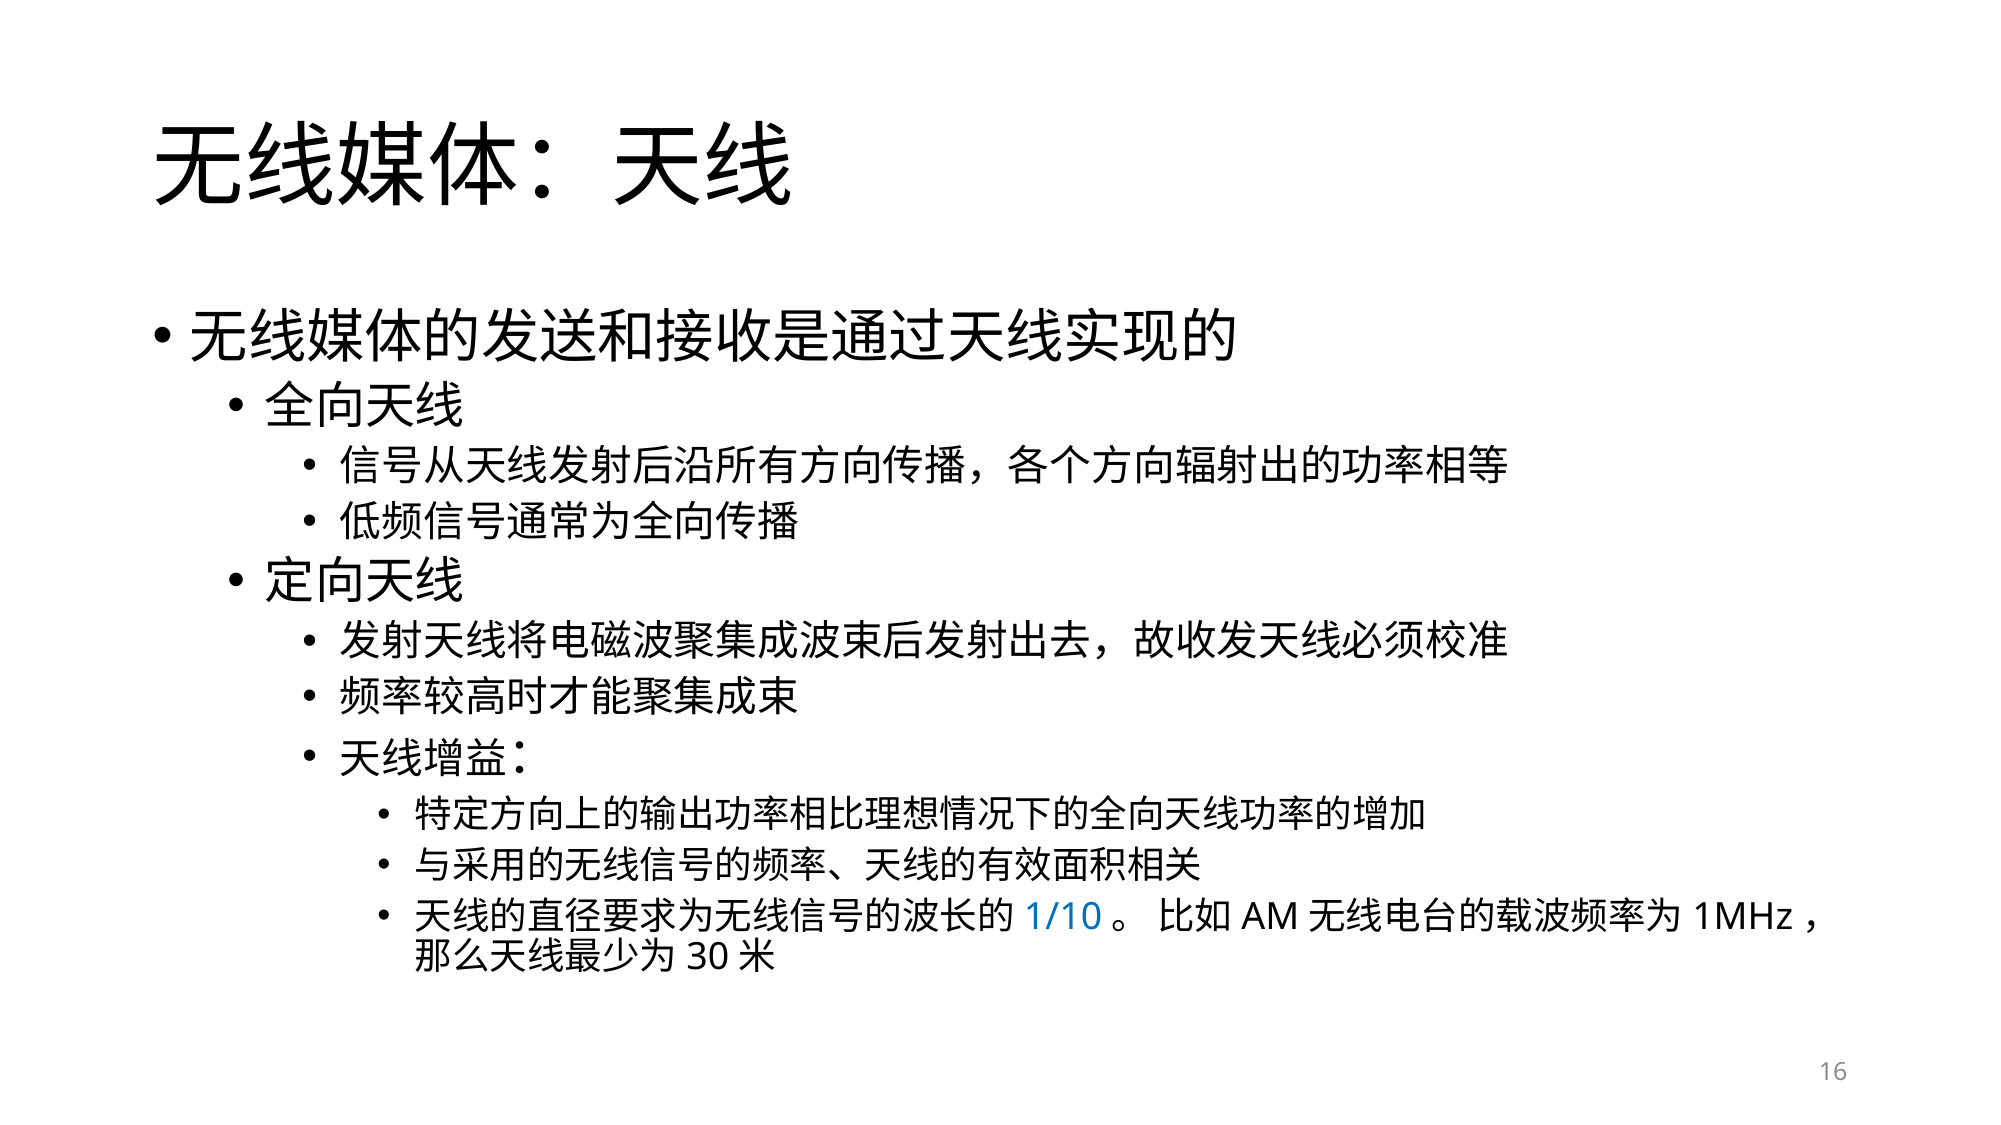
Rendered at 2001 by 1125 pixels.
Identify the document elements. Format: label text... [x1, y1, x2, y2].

slide_number 16 [1412, 1042, 1863, 1103]
list 无线媒体的发送和接收是通过天线实现的 全向天线 信号从天线发射后沿所有方向传播，各个方向辐射出的功率相等 低频信号通常为全向传播 定向天线 发射天线将电磁波聚集成波束后发射出去，故收发天线必须校准 频率较高时才能聚集成束 天线增益： 特定方向上的输出功率相比理想情况下的全向天线功率的增加 与采用的无线信号的频率、天线的有效面积相关 天线的直径要求为无线信号的波长的1/10。 比如AM无线电台的载波频率为1MHz，那么天线最少为30米 [137, 299, 1863, 1014]
title 无线媒体：天线 [137, 59, 1863, 278]
